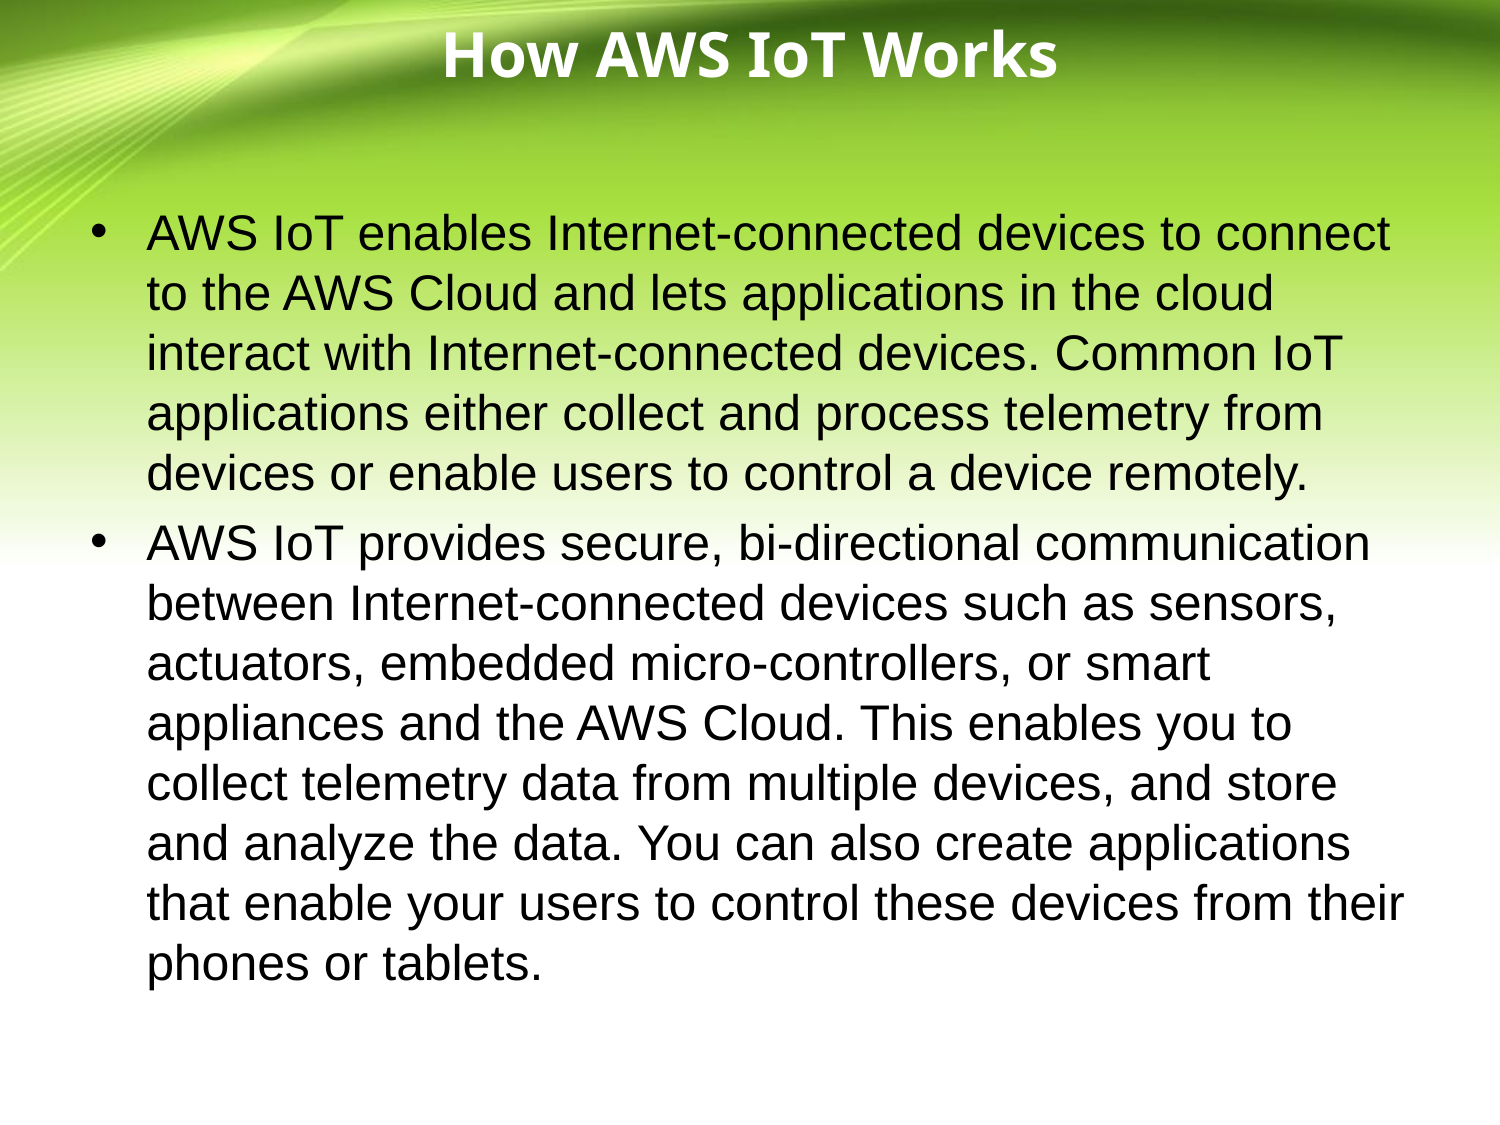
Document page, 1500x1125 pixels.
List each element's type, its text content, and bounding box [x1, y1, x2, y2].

list AWS IoT enables Internet-connected devices to connect to the AWS Cloud and lets applications in the cloud interact with Internet-connected devices. Common IoT applications either collect and process telemetry from devices or enable users to control a device remotely. AWS IoT provides secure, bi-directional communication between Internet-connected devices such as sensors, actuators, embedded micro-controllers, or smart appliances and the AWS Cloud. This enables you to collect telemetry data from multiple devices, and store and analyze the data. You can also create applications that enable your users to control these devices from their phones or tablets. [75, 192, 1425, 1006]
picture [0, 0, 1500, 1125]
title How AWS IoT Works [75, 7, 1425, 174]
